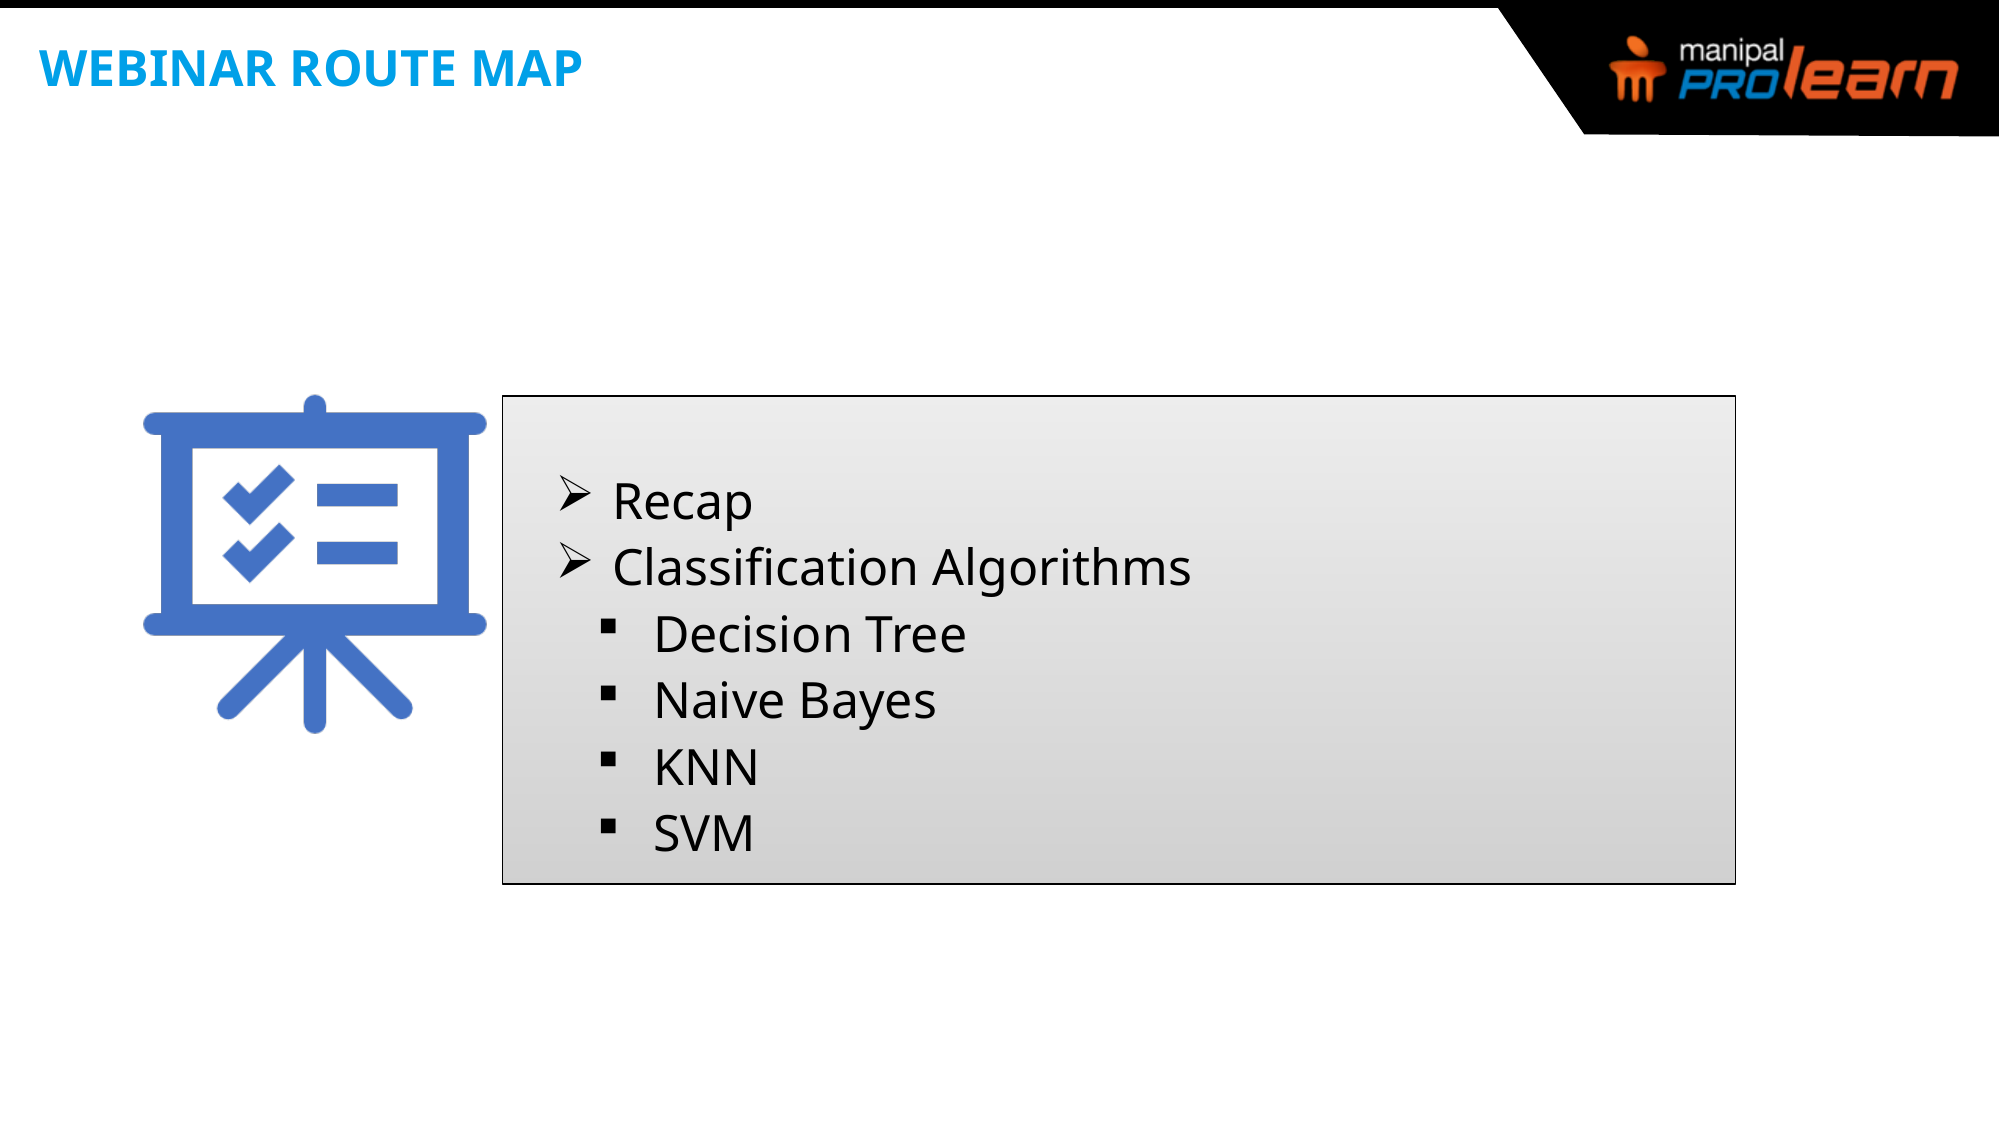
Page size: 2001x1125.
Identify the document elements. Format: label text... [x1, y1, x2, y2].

picture [101, 348, 530, 777]
picture [1564, 0, 2001, 143]
text_box Recap Classification Algorithms Decision Tree Naive Bayes KNN SVM [502, 395, 1736, 885]
text_box WEBINAR ROUTE MAP [24, 34, 1852, 106]
